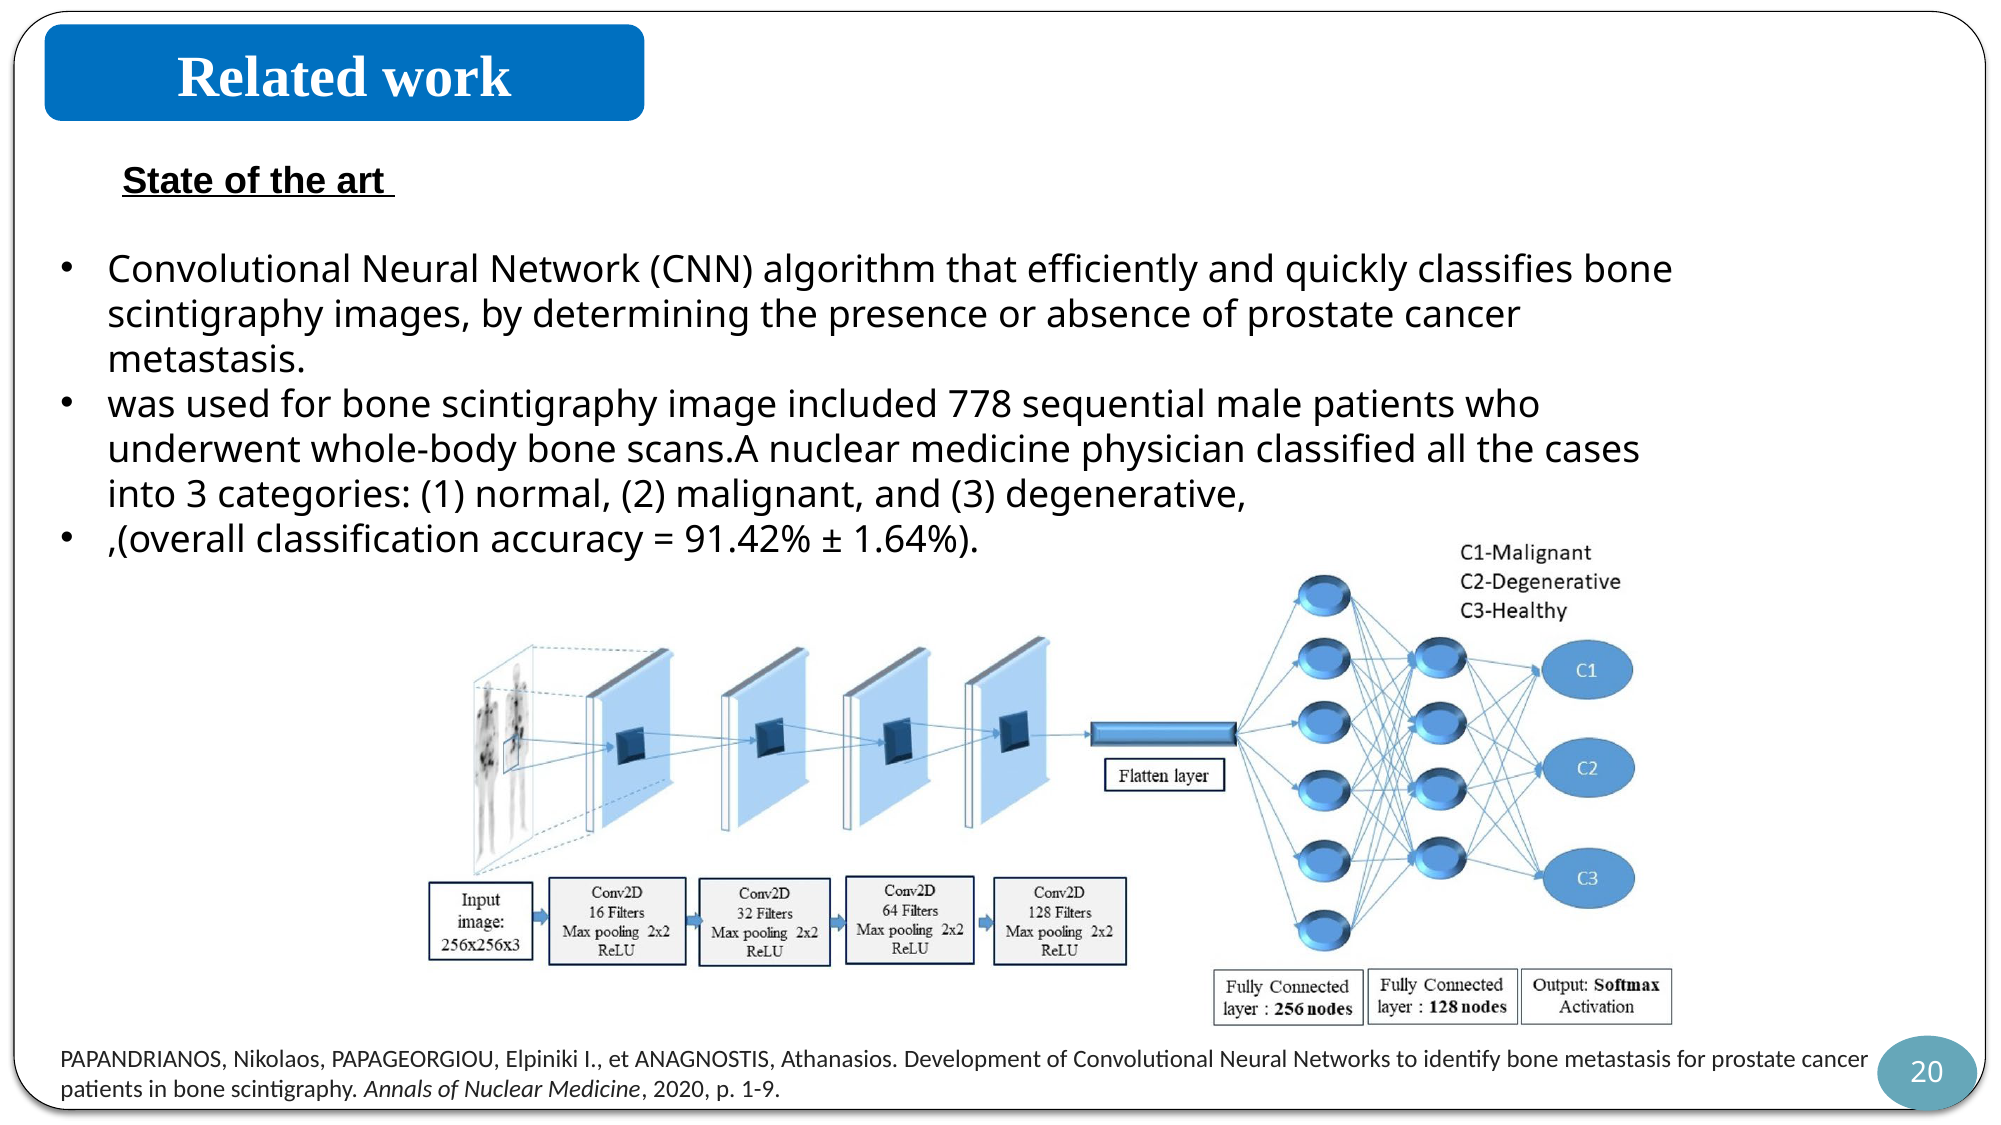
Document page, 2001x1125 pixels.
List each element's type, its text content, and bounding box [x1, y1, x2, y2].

slide_number 20 [1900, 1035, 1978, 1111]
text_box State of the art [107, 148, 1096, 208]
text_box Related work [44, 24, 645, 121]
picture [427, 541, 1673, 1027]
text_box PAPANDRIANOS, Nikolaos, PAPAGEORGIOU, Elpiniki I., et ANAGNOSTIS, Athanasios. Development of Convolutional Neural Networks to identify bone metastasis for prostate cancer patients in bone scintigraphy. Annals of Nuclear Medicine, 2020, p. 1-9. [45, 1035, 1900, 1111]
text_box Convolutional Neural Network (CNN) algorithm that efficiently and quickly classifies bone scintigraphy images, by determining the presence or absence of prostate cancer metastasis. was used for bone scintigraphy image included 778 sequential male patients who underwent whole-body bone scans.A nuclear medicine physician classified all the cases into 3 categories: (1) normal, (2) malignant, and (3) degenerative, ,(overall classification accuracy = 91.42% ± 1.64%). [45, 237, 1710, 612]
